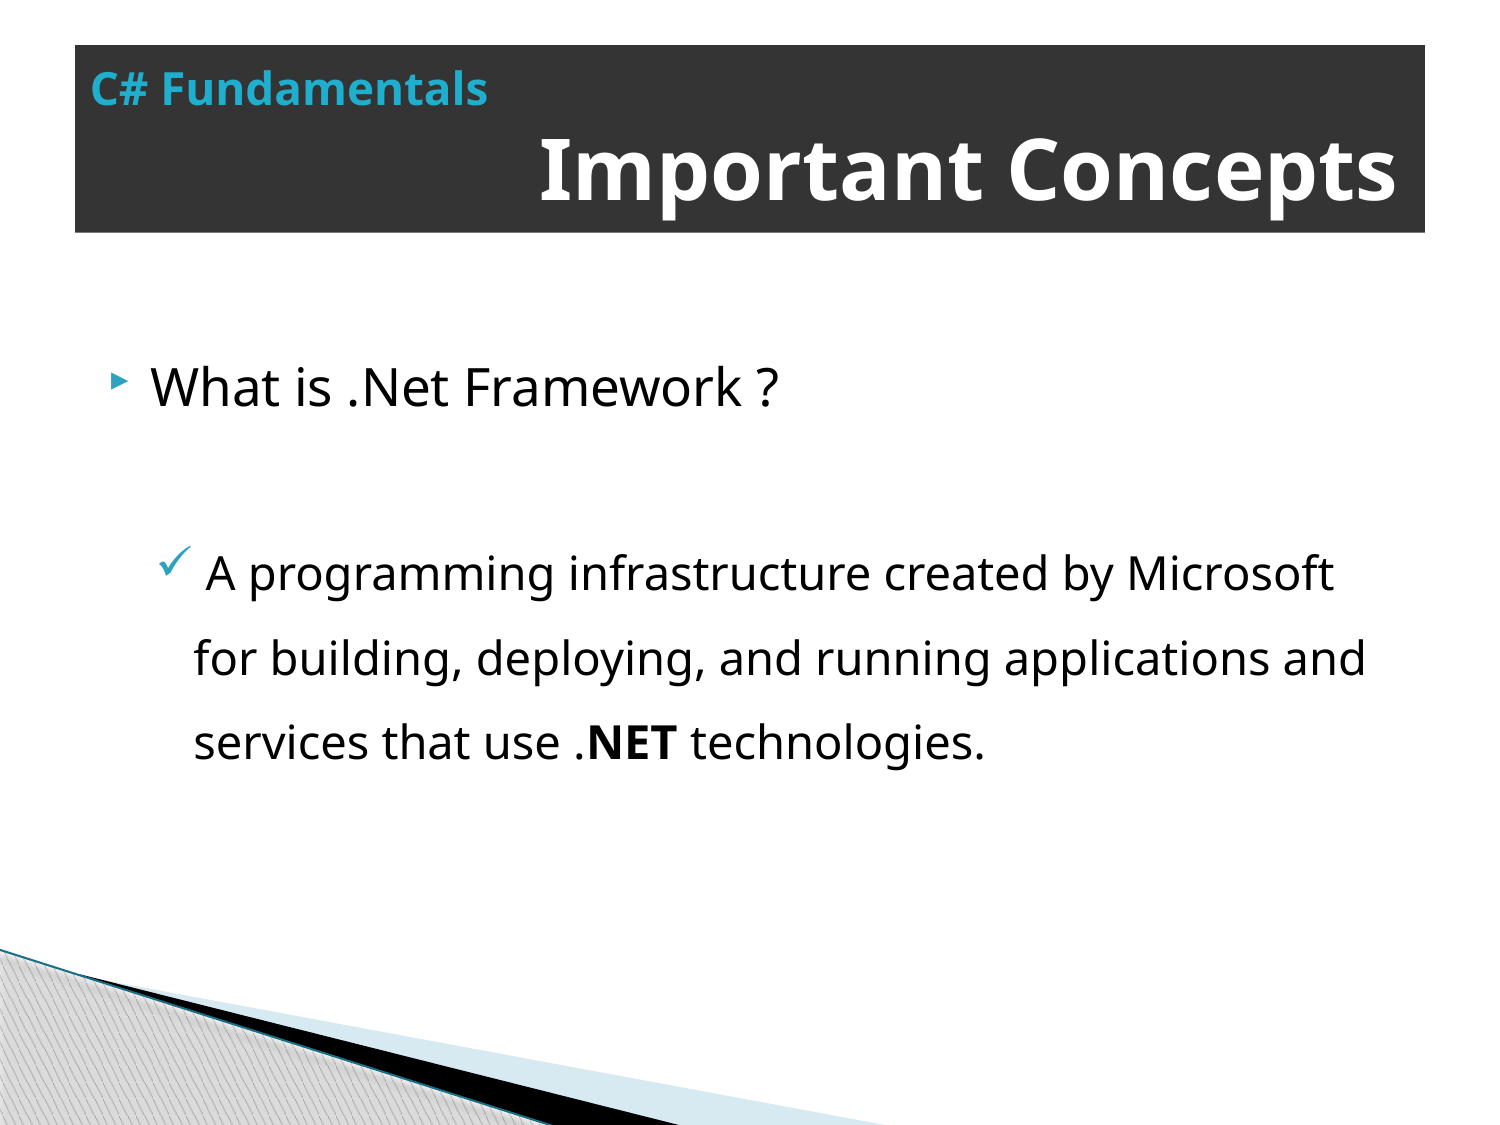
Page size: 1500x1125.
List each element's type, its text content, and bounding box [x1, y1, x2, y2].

title C# Fundamentals Important Concepts [75, 45, 1425, 233]
list What is .Net Framework ? A programming infrastructure created by Microsoft for building, deploying, and running applications and services that use .NET technologies. [75, 243, 1425, 1035]
